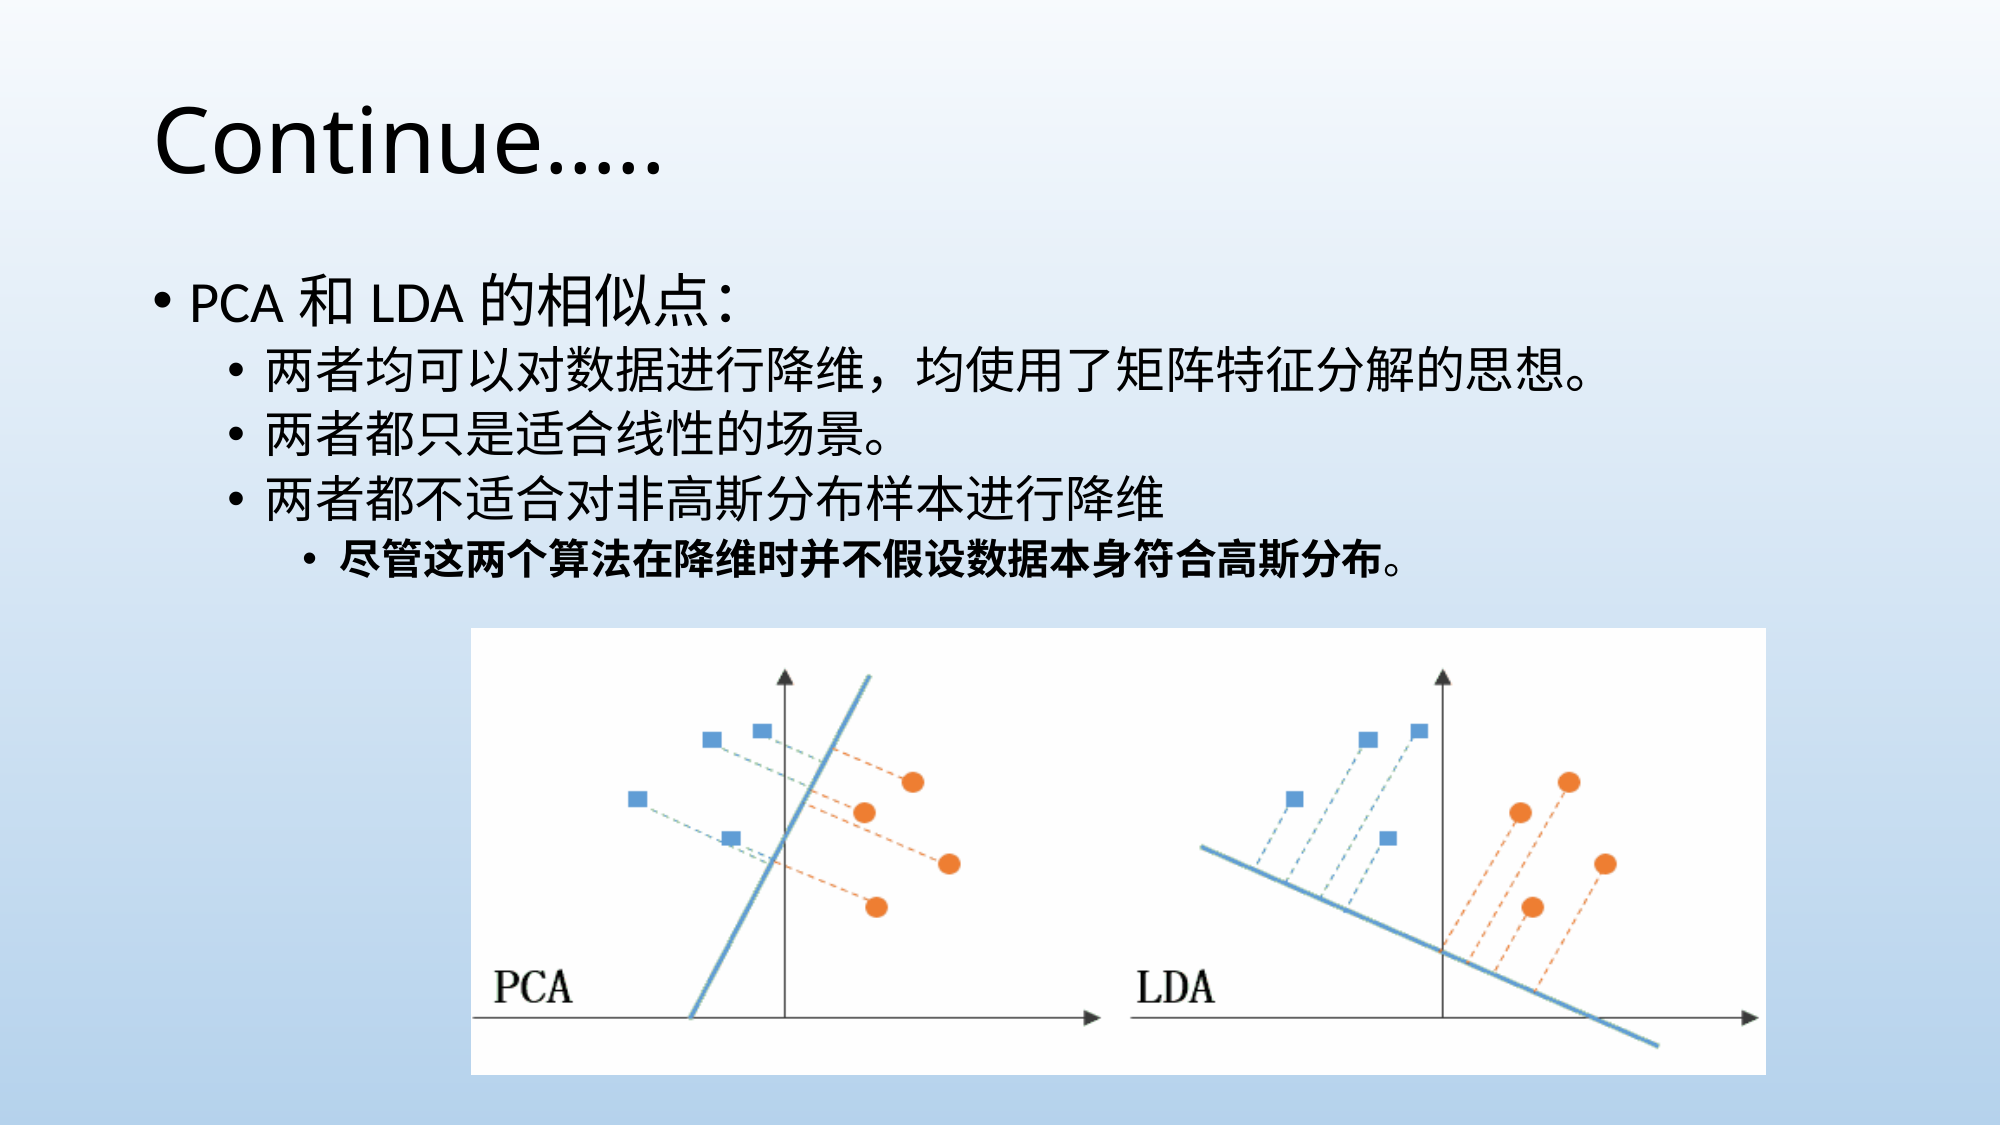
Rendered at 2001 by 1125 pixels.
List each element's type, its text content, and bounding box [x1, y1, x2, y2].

list PCA和LDA的相似点： 两者均可以对数据进行降维，均使用了矩阵特征分解的思想。 两者都只是适合线性的场景。 两者都不适合对非高斯分布样本进行降维 尽管这两个算法在降维时并不假设数据本身符合高斯分布。 [137, 264, 1863, 1014]
title Continue….. [137, 59, 1863, 228]
picture [471, 628, 1766, 1075]
